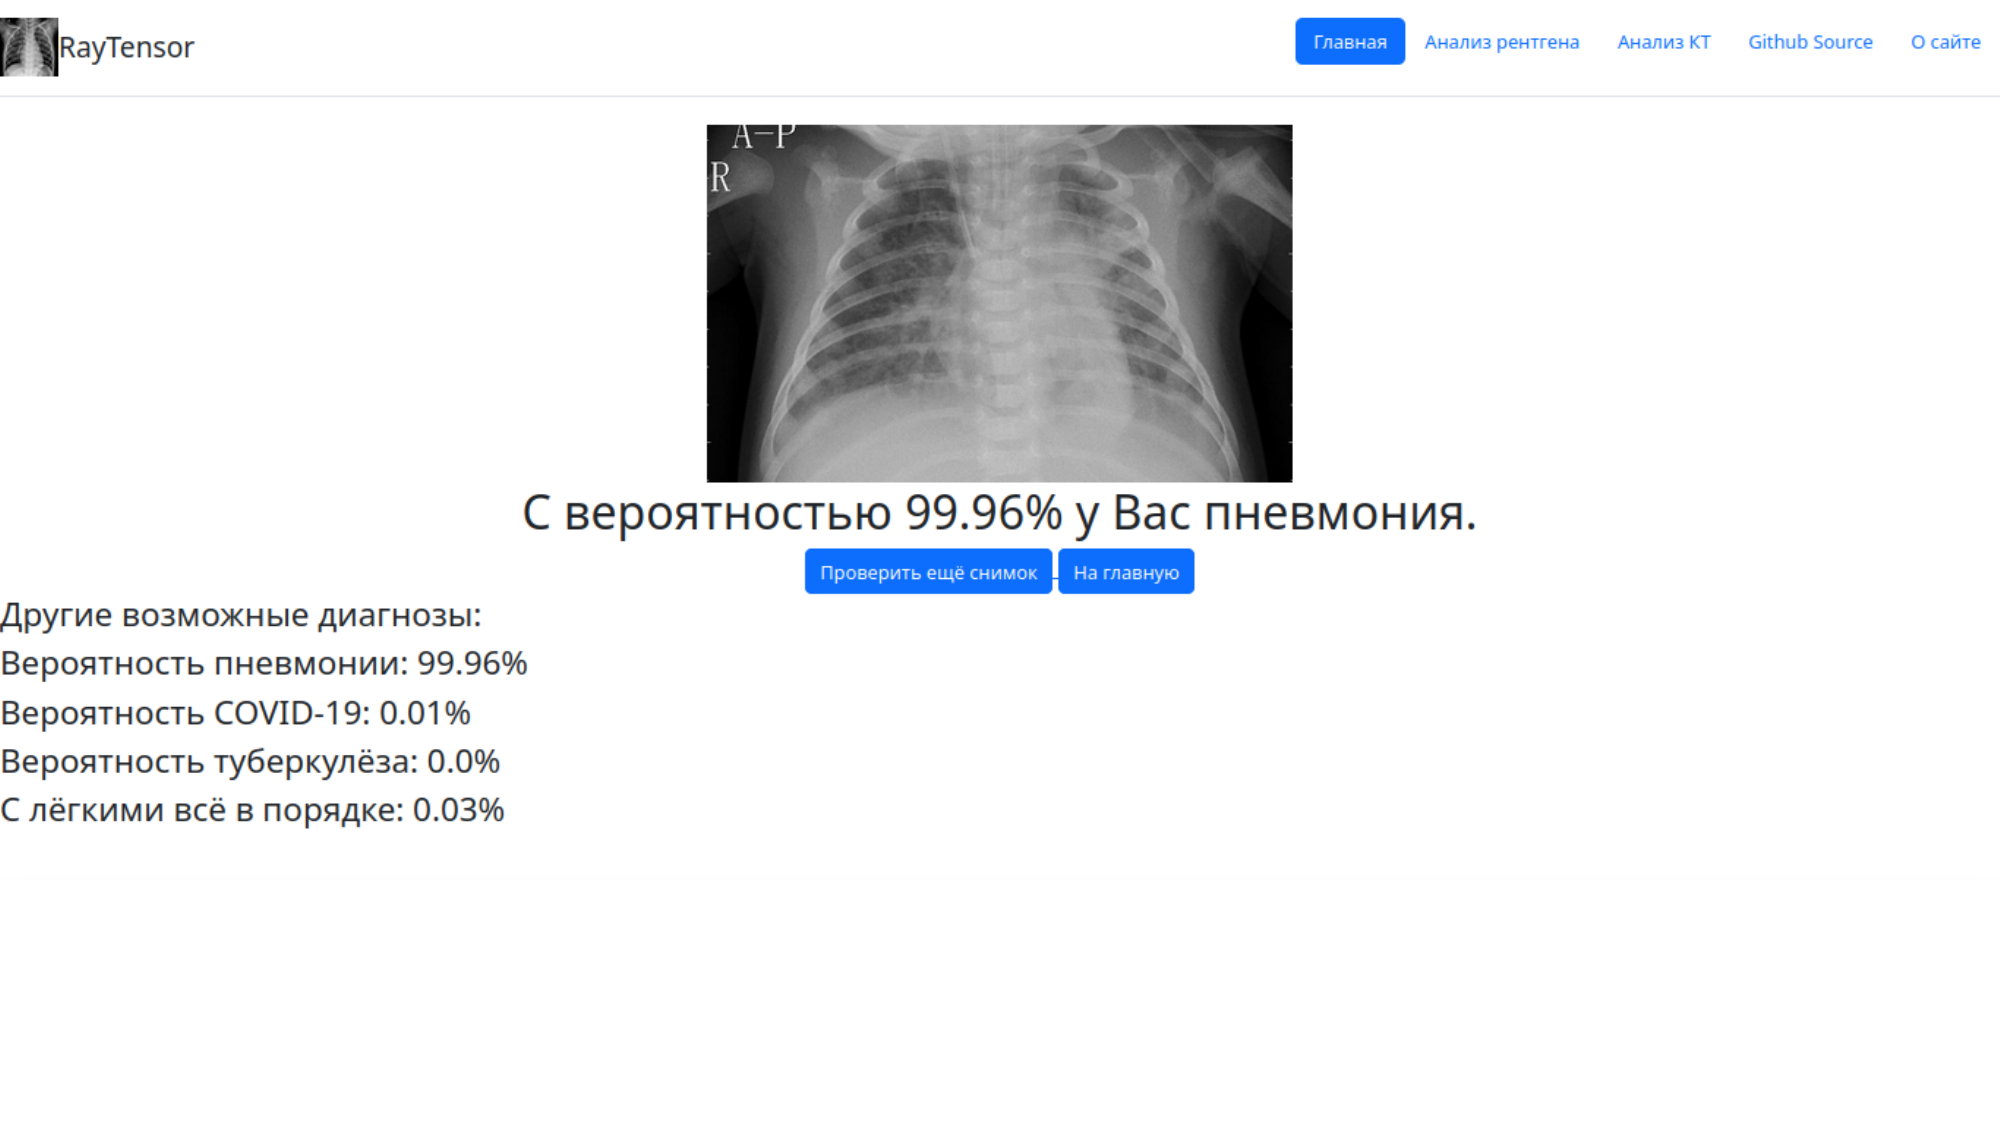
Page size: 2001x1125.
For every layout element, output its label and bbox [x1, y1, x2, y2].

picture [0, 0, 2000, 881]
